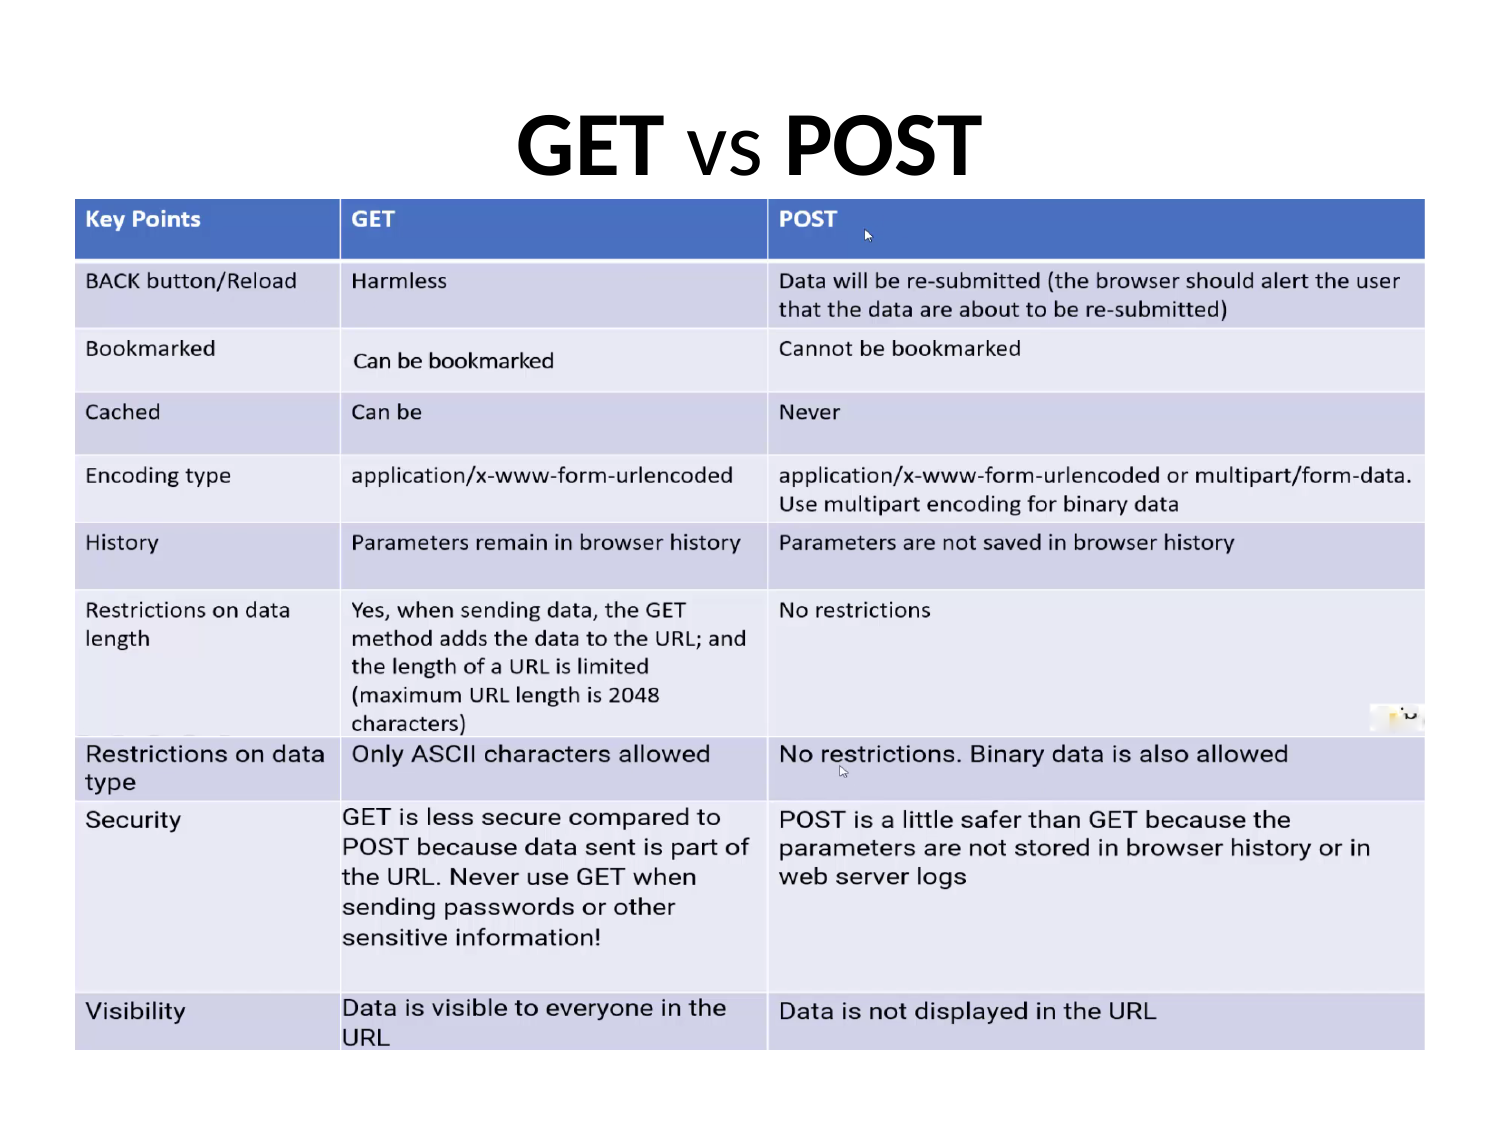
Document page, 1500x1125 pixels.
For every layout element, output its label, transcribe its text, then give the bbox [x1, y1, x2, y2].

picture [74, 737, 1426, 1051]
title GET vs POST [75, 45, 1425, 199]
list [74, 199, 1426, 737]
